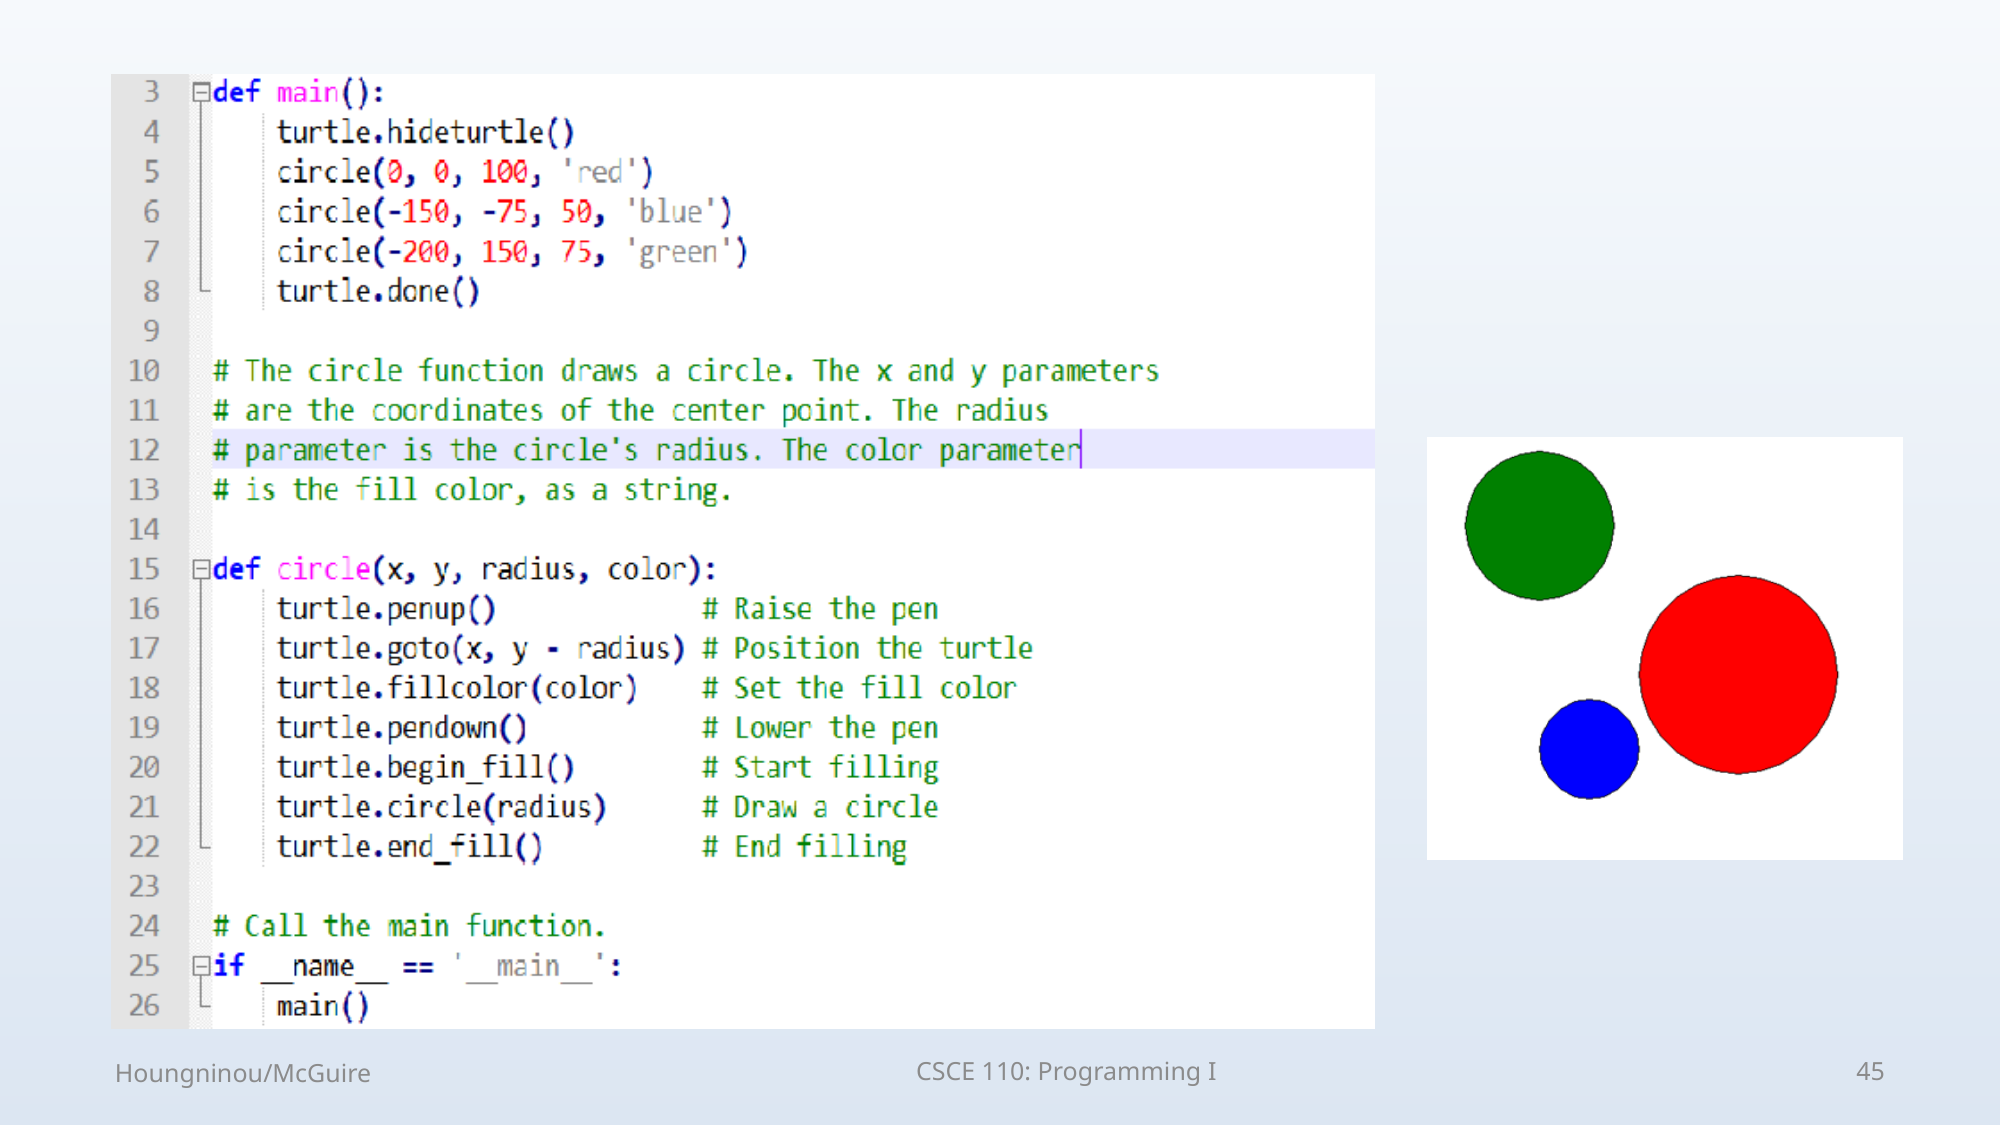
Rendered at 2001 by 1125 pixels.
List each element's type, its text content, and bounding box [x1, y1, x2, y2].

footer CSCE 110: Programming I [683, 1042, 1433, 1103]
slide_number Houngninou/McGuire [99, 1042, 567, 1103]
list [111, 74, 1376, 1030]
picture [1427, 437, 1904, 860]
slide_number 45 [1433, 1042, 1900, 1103]
